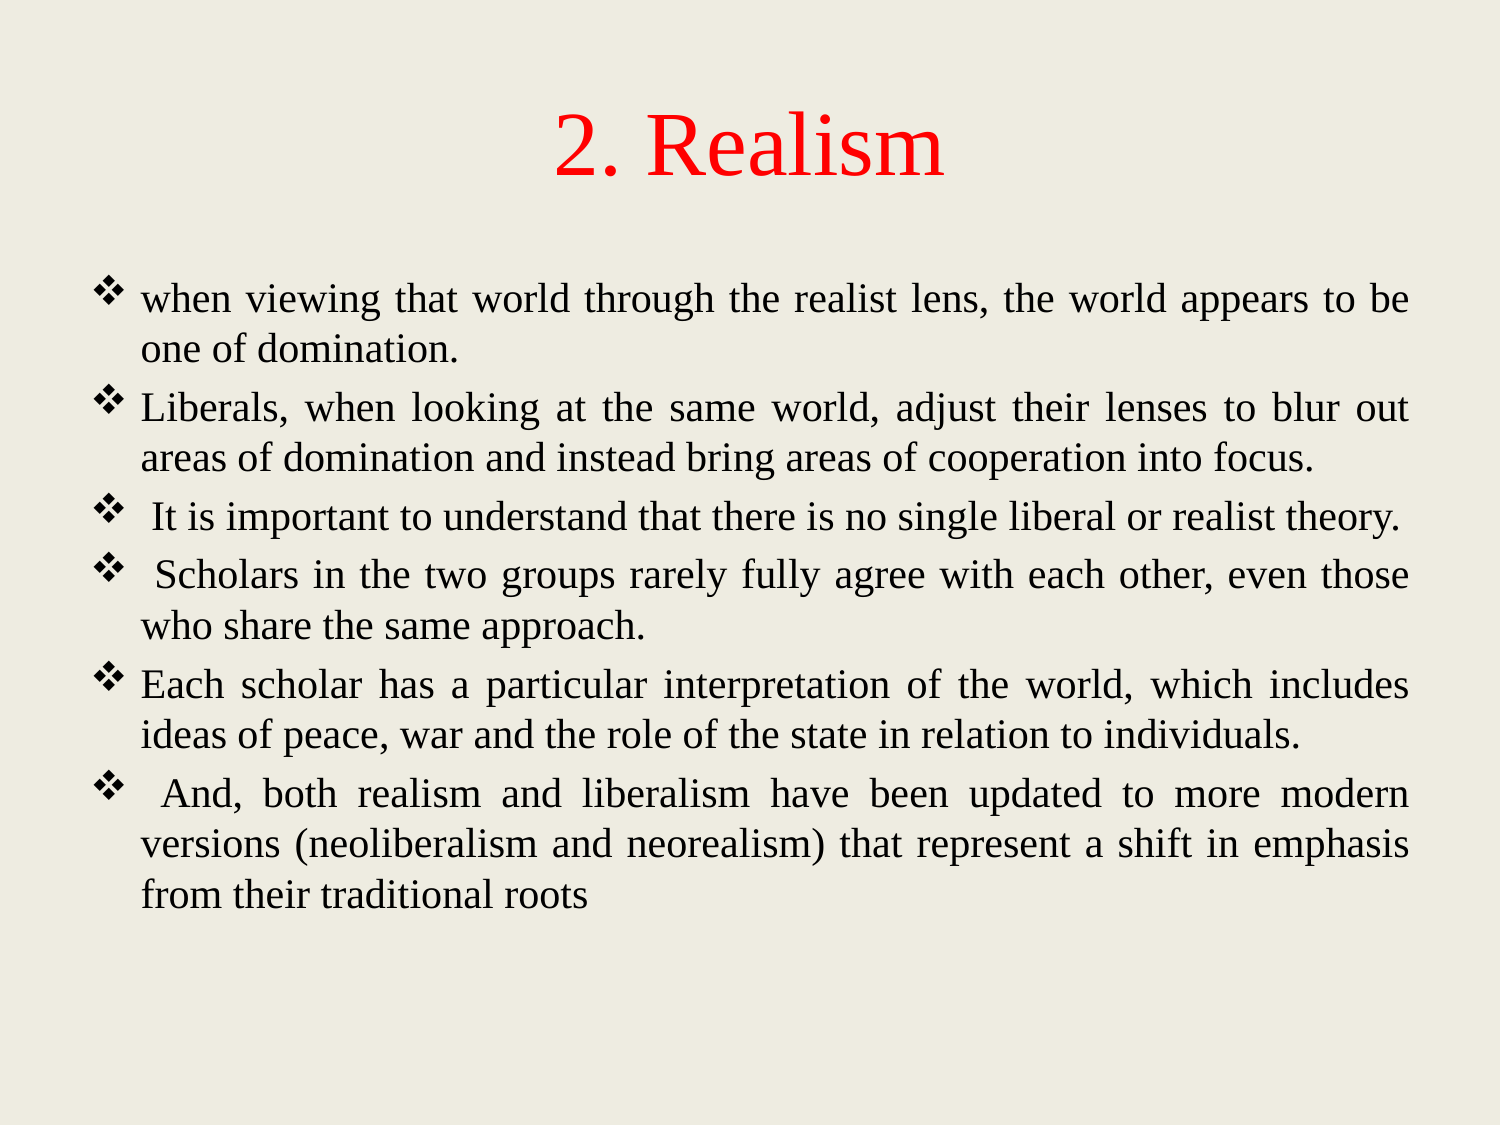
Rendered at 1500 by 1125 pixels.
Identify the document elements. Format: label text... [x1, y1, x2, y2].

title 2. Realism [75, 45, 1425, 233]
list when viewing that world through the realist lens, the world appears to be one of domination. Liberals, when looking at the same world, adjust their lenses to blur out areas of domination and instead bring areas of cooperation into focus. It is important to understand that there is no single liberal or realist theory. Scholars in the two groups rarely fully agree with each other, even those who share the same approach. Each scholar has a particular interpretation of the world, which includes ideas of peace, war and the role of the state in relation to individuals. And, both realism and liberalism have been updated to more modern versions (neoliberalism and neorealism) that represent a shift in emphasis from their traditional roots [75, 262, 1425, 1005]
